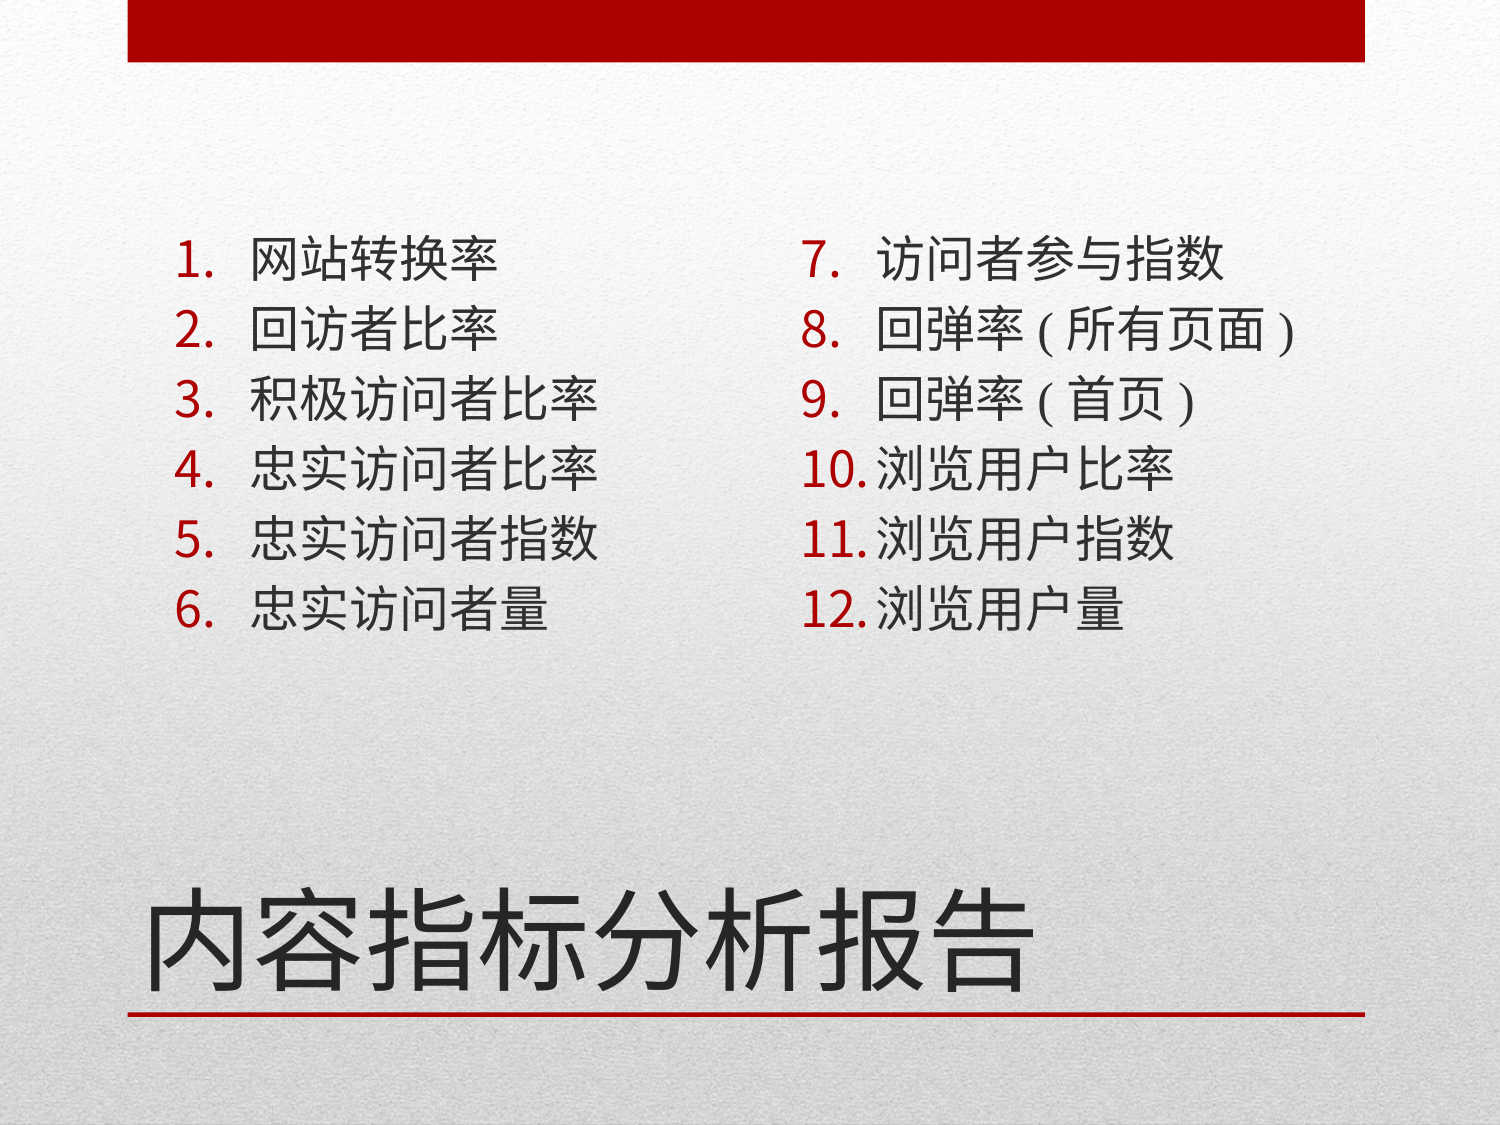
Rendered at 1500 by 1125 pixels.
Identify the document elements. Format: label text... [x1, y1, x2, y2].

list 网站转换率 回访者比率 积极访问者比率 忠实访问者比率 忠实访问者指数 忠实访问者量 [159, 113, 785, 752]
title 内容指标分析报告 [125, 750, 1238, 1013]
text_box 访问者参与指数 回弹率(所有页面) 回弹率(首页) 浏览用户比率 浏览用户指数 浏览用户量 [785, 113, 1500, 752]
